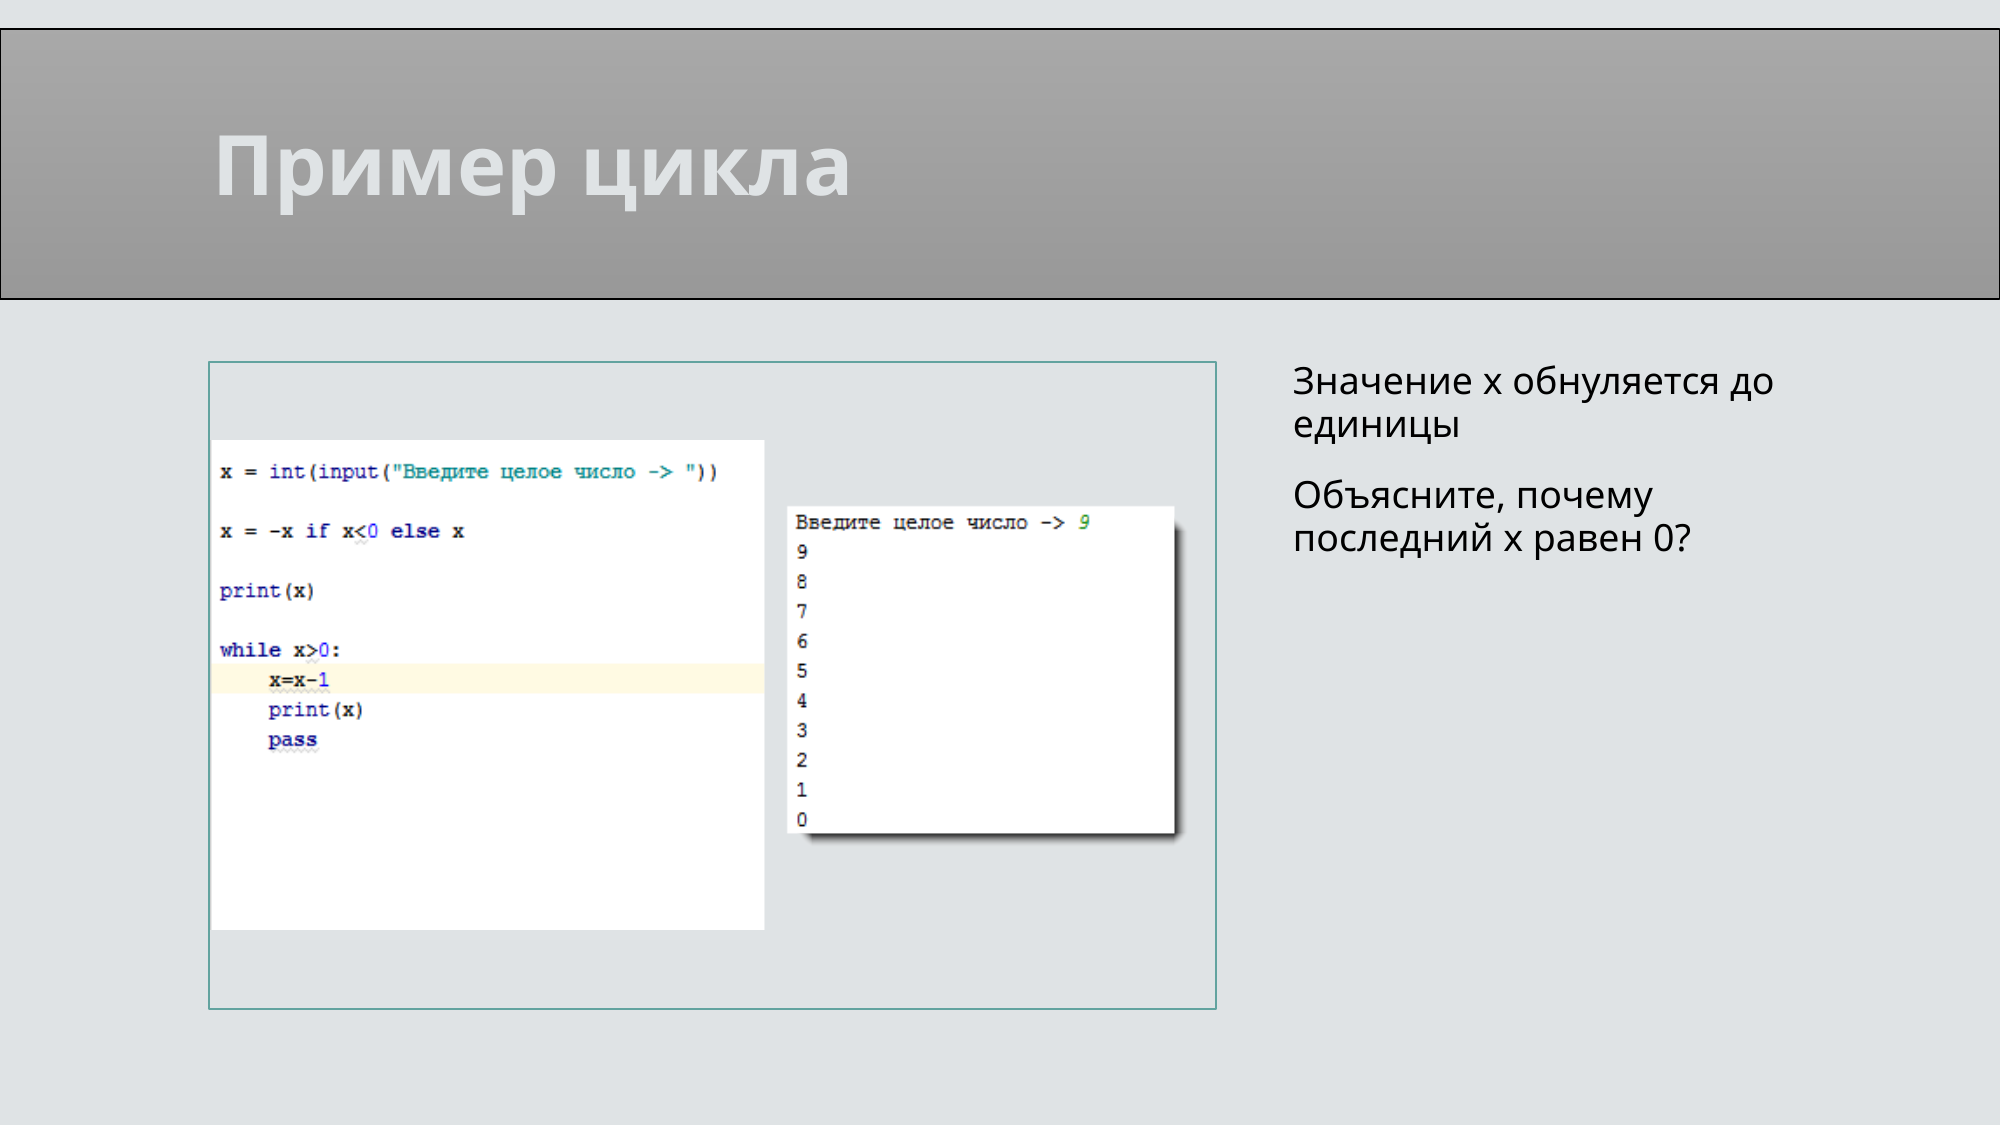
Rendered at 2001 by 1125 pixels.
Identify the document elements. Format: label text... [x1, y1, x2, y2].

title Пример цикла [197, 46, 1803, 295]
list Значение x обнуляется до единицы Объясните, почему последний x равен 0? [1278, 352, 1803, 916]
picture [209, 362, 1216, 1008]
